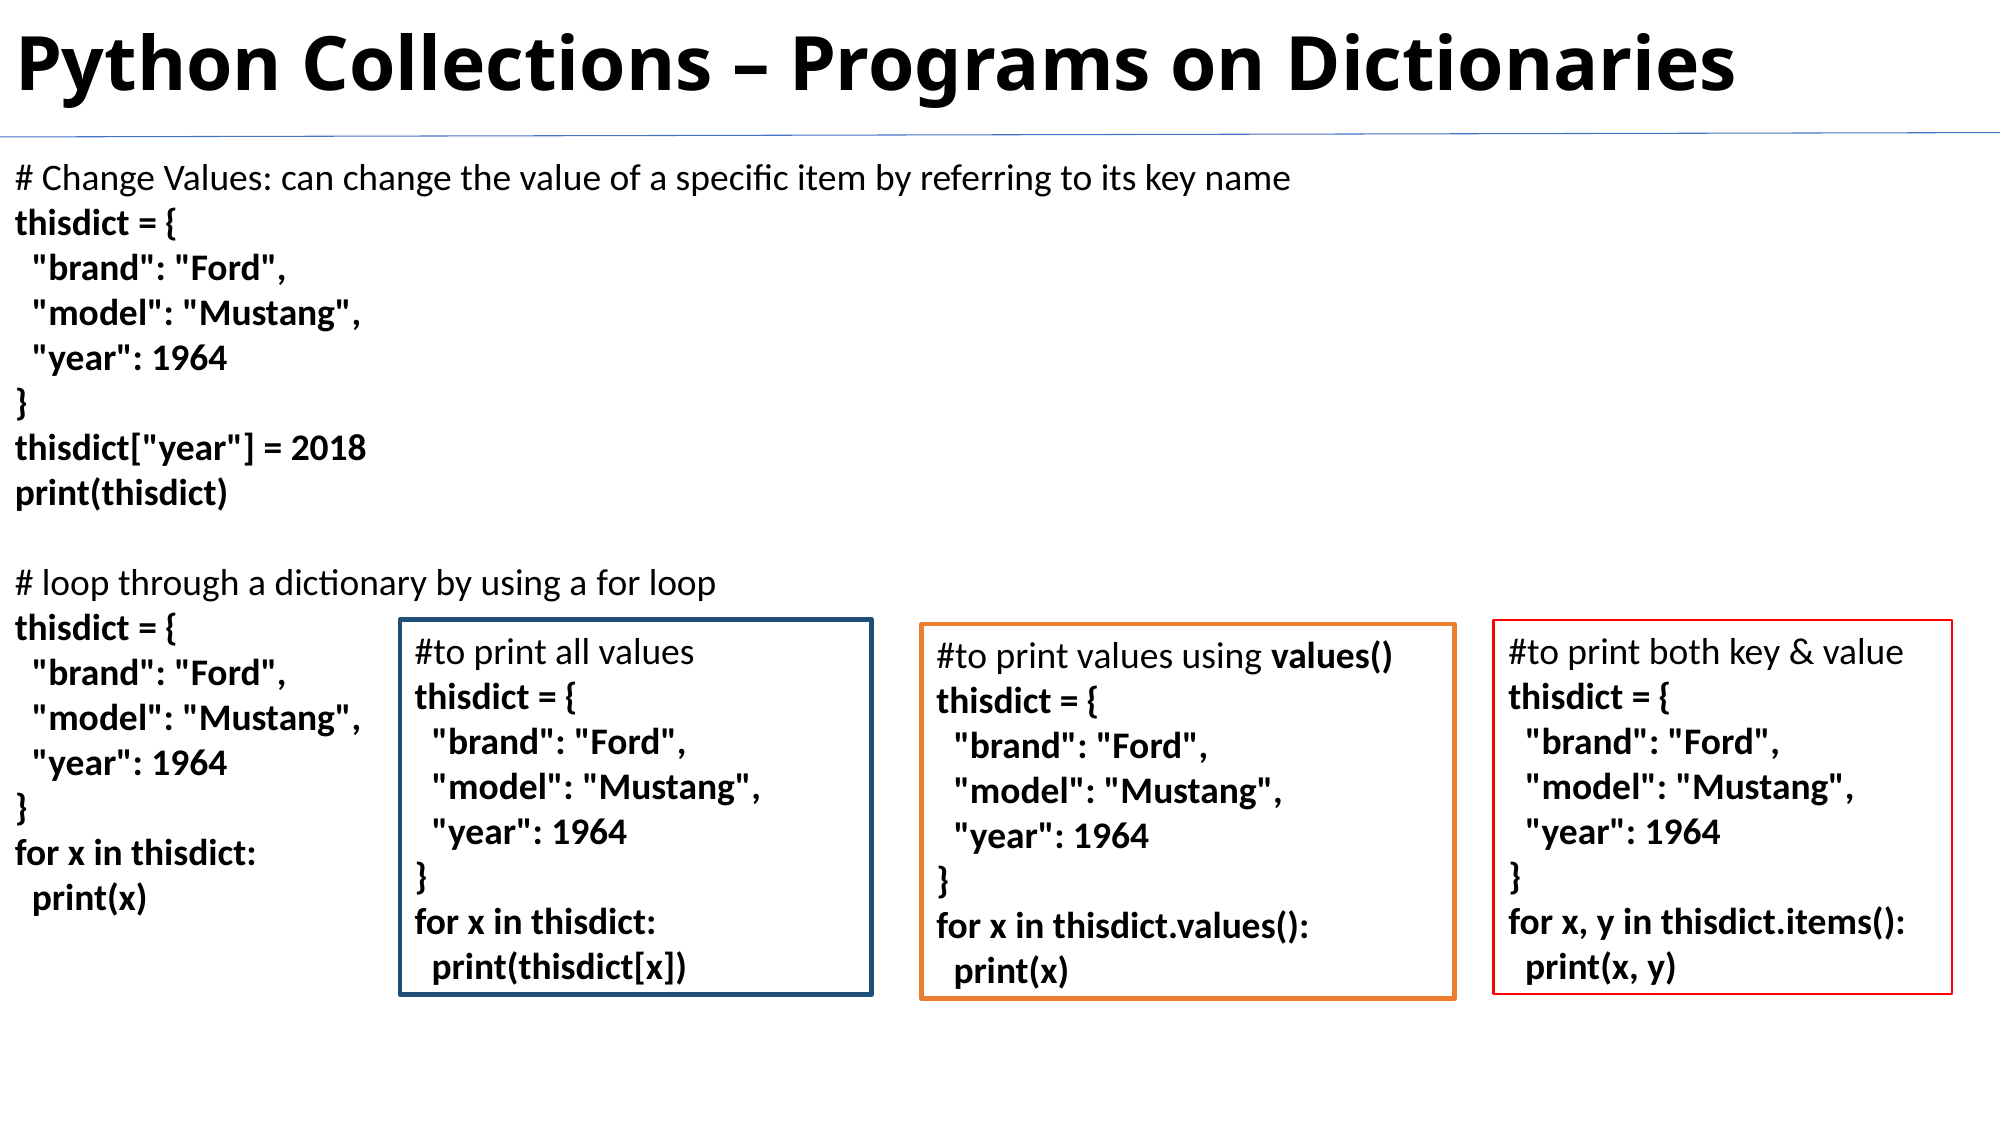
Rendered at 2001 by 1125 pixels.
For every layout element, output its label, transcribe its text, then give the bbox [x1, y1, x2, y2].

text_box #to print values using values() thisdict = { "brand": "Ford", "model": "Mustang", "year": 1964 } for x in thisdict.values(): print(x) [921, 624, 1455, 999]
text_box #to print all values thisdict = { "brand": "Ford", "model": "Mustang", "year": 1964 } for x in thisdict: print(thisdict[x]) [399, 619, 872, 995]
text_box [0, 132, 2000, 137]
text_box # Change Values: can change the value of a specific item by referring to its key name thisdict = { "brand": "Ford", "model": "Mustang", "year": 1964 } thisdict["year"] = 2018 print(thisdict) # loop through a dictionary by using a for loop thisdict = { "brand": "Ford", "model": "Mustang", "year": 1964 } for x in thisdict: print(x) [0, 145, 2000, 926]
text_box #to print both key & value thisdict = { "brand": "Ford", "model": "Mustang", "year": 1964 } for x, y in thisdict.items(): print(x, y) [1493, 619, 1953, 995]
title Python Collections – Programs on Dictionaries [0, 0, 2000, 132]
